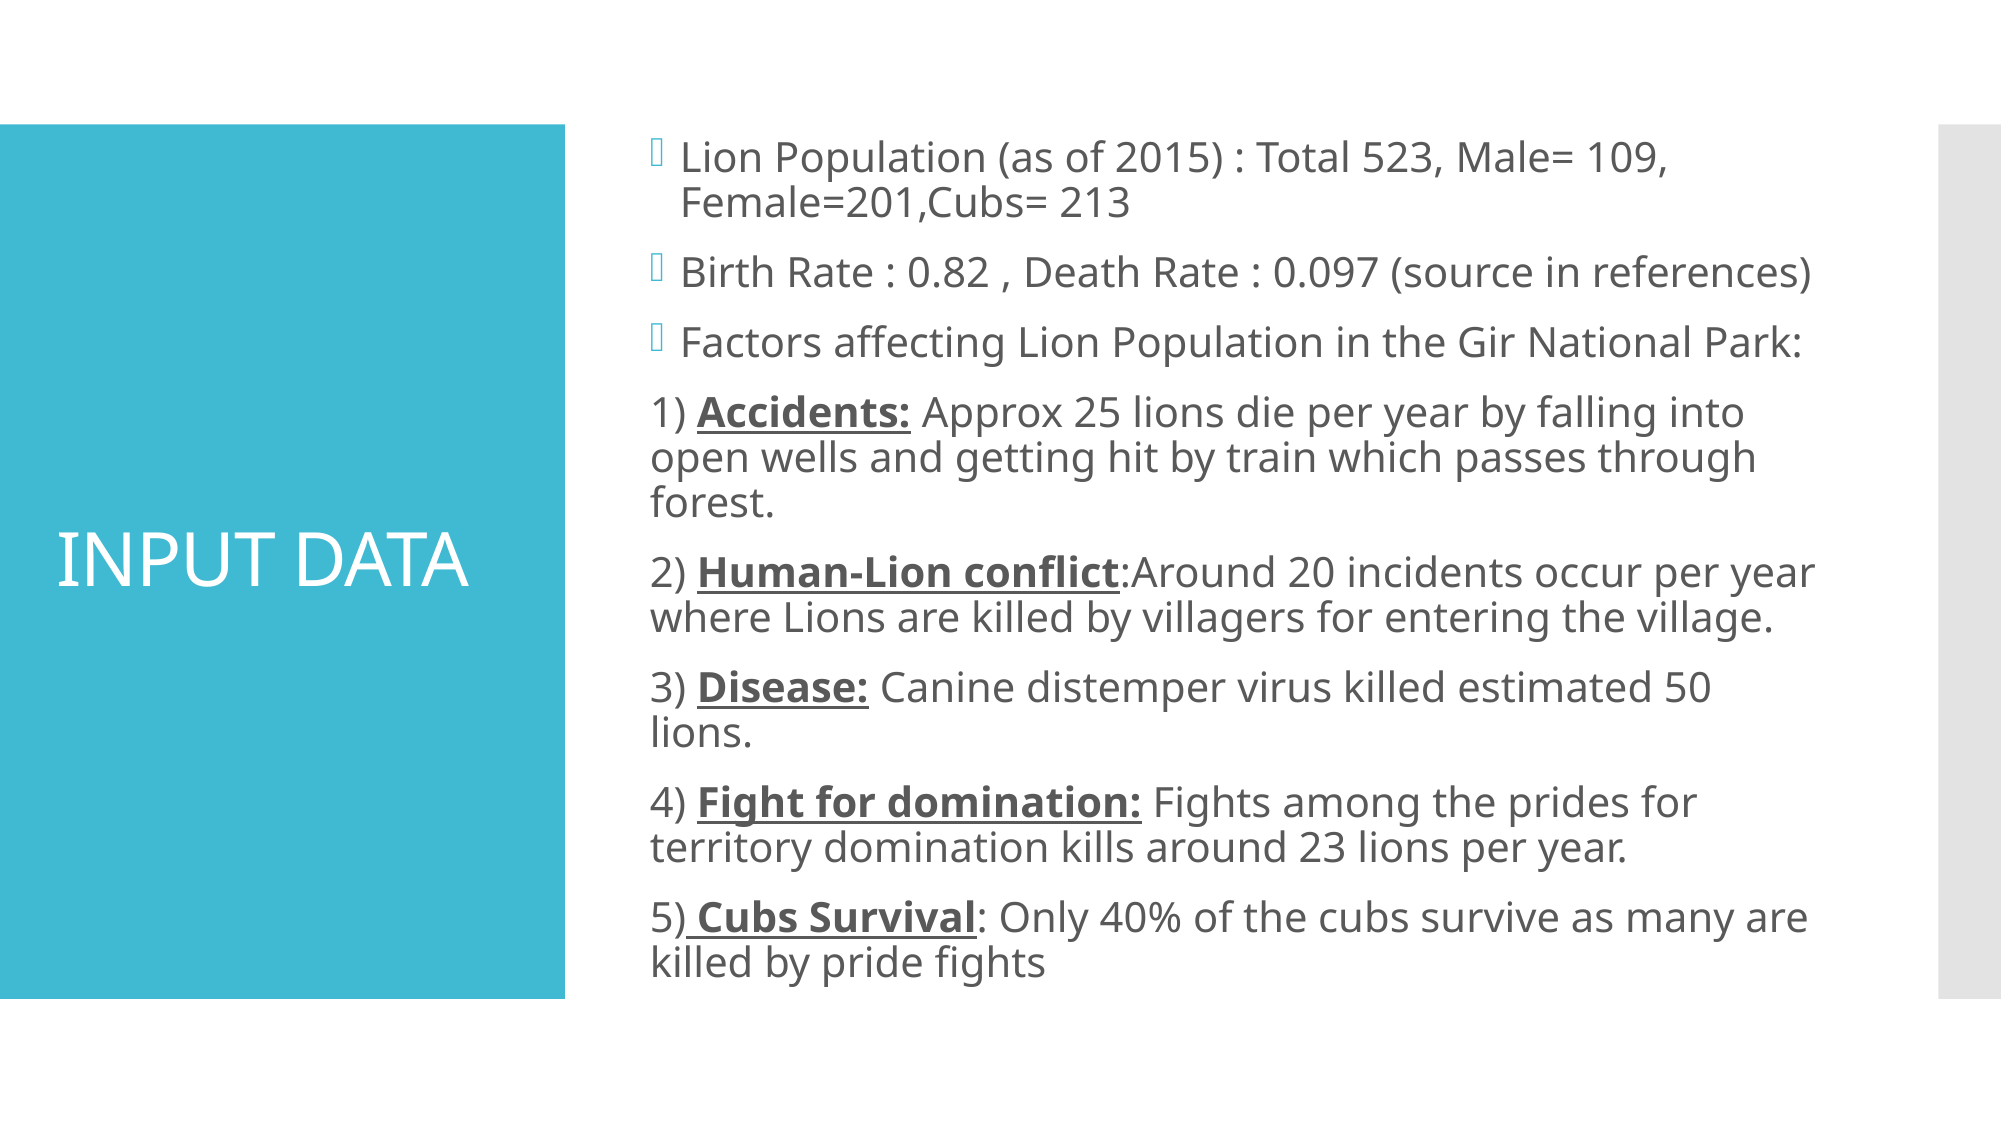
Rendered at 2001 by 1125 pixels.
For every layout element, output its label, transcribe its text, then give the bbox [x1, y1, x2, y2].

list Lion Population (as of 2015) : Total 523, Male= 109, Female=201,Cubs= 213 Birth Rate : 0.82 , Death Rate : 0.097 (source in references) Factors affecting Lion Population in the Gir National Park: 1) Accidents: Approx 25 lions die per year by falling into open wells and getting hit by train which passes through forest. 2) Human-Lion conflict:Around 20 incidents occur per year where Lions are killed by villagers for entering the village. 3) Disease: Canine distemper virus killed estimated 50 lions. 4) Fight for domination: Fights among the prides for territory domination kills around 23 lions per year. 5) Cubs Survival: Only 40% of the cubs survive as many are killed by pride fights [634, 141, 1835, 982]
title INPUT DATA [41, 184, 525, 940]
